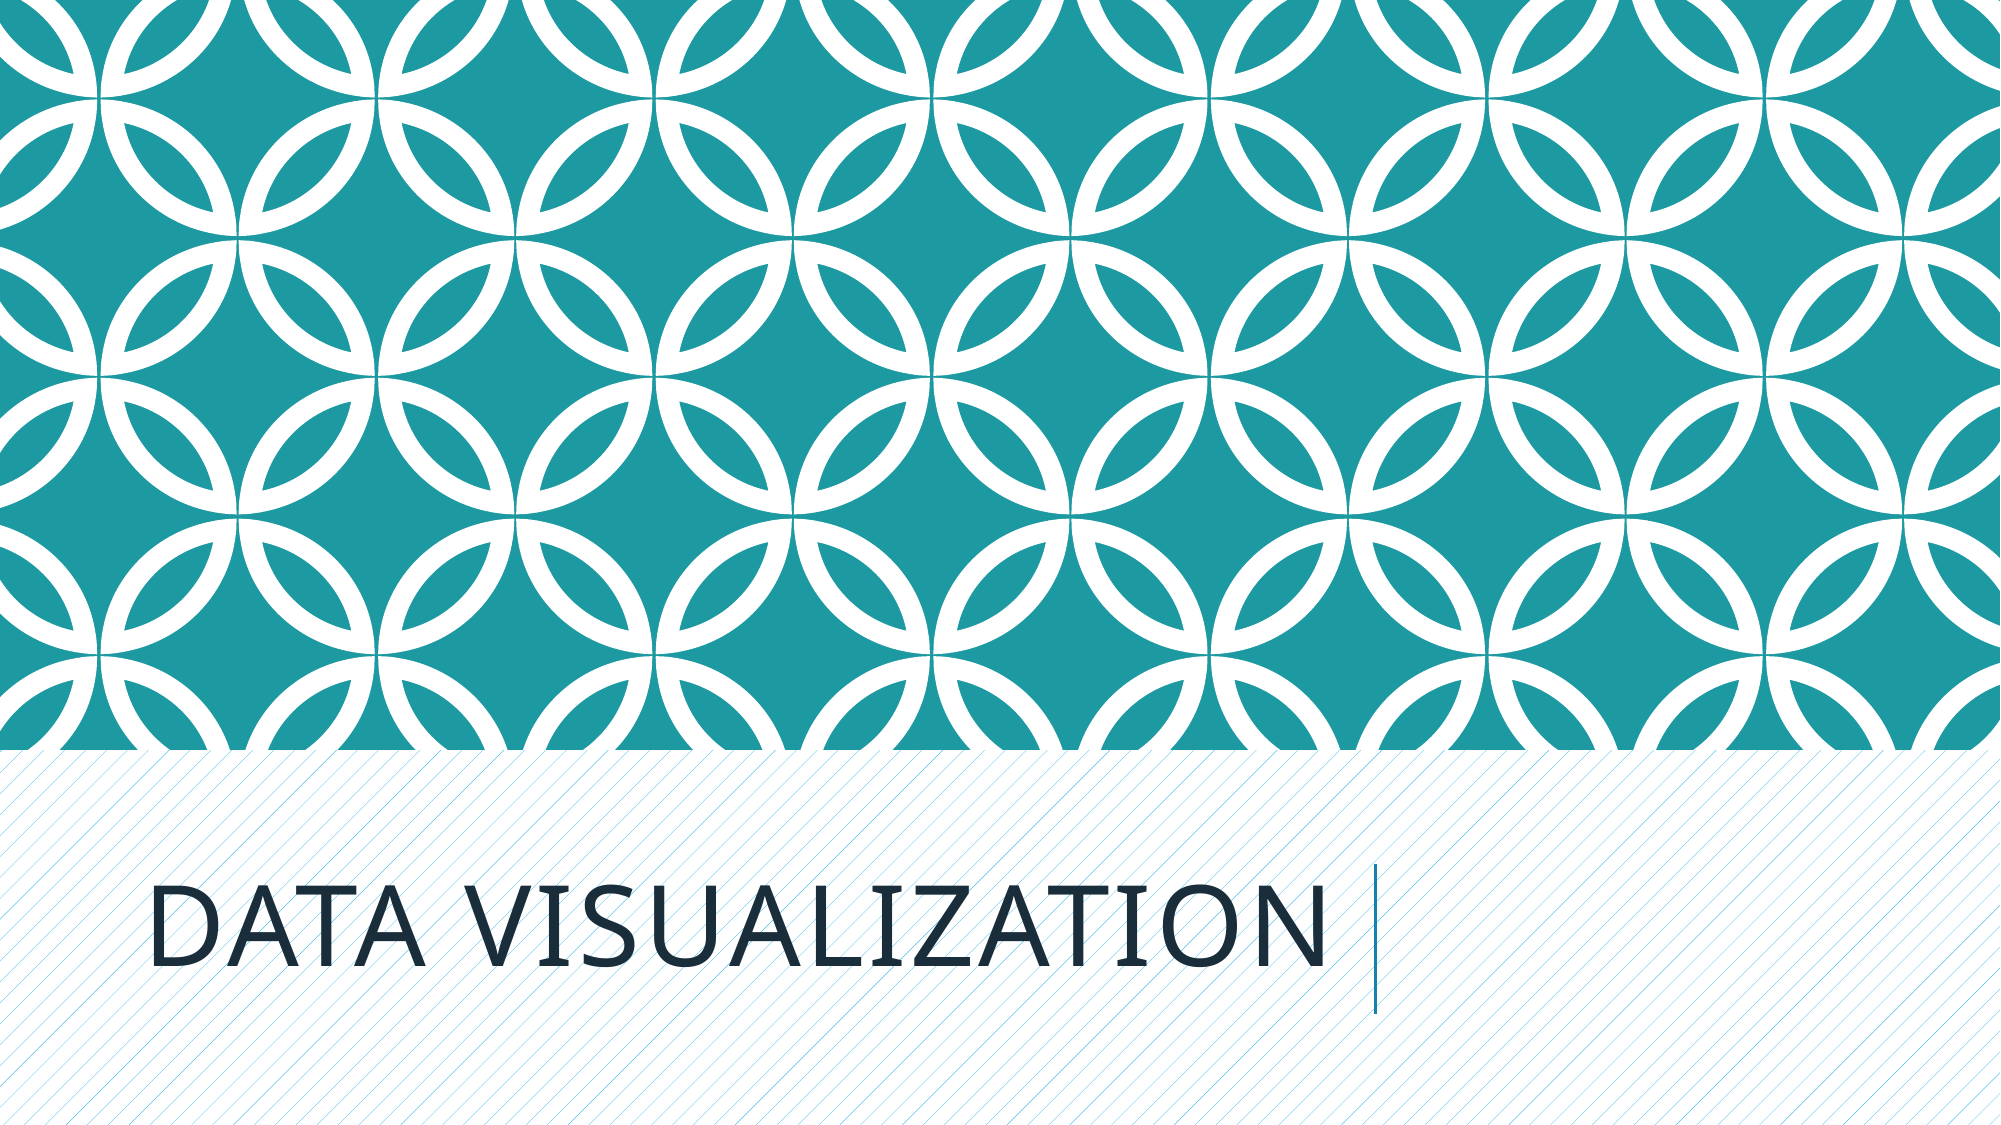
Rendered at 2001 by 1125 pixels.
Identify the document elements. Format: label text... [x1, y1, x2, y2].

title DATA VISUALIZATION [75, 813, 1350, 1054]
